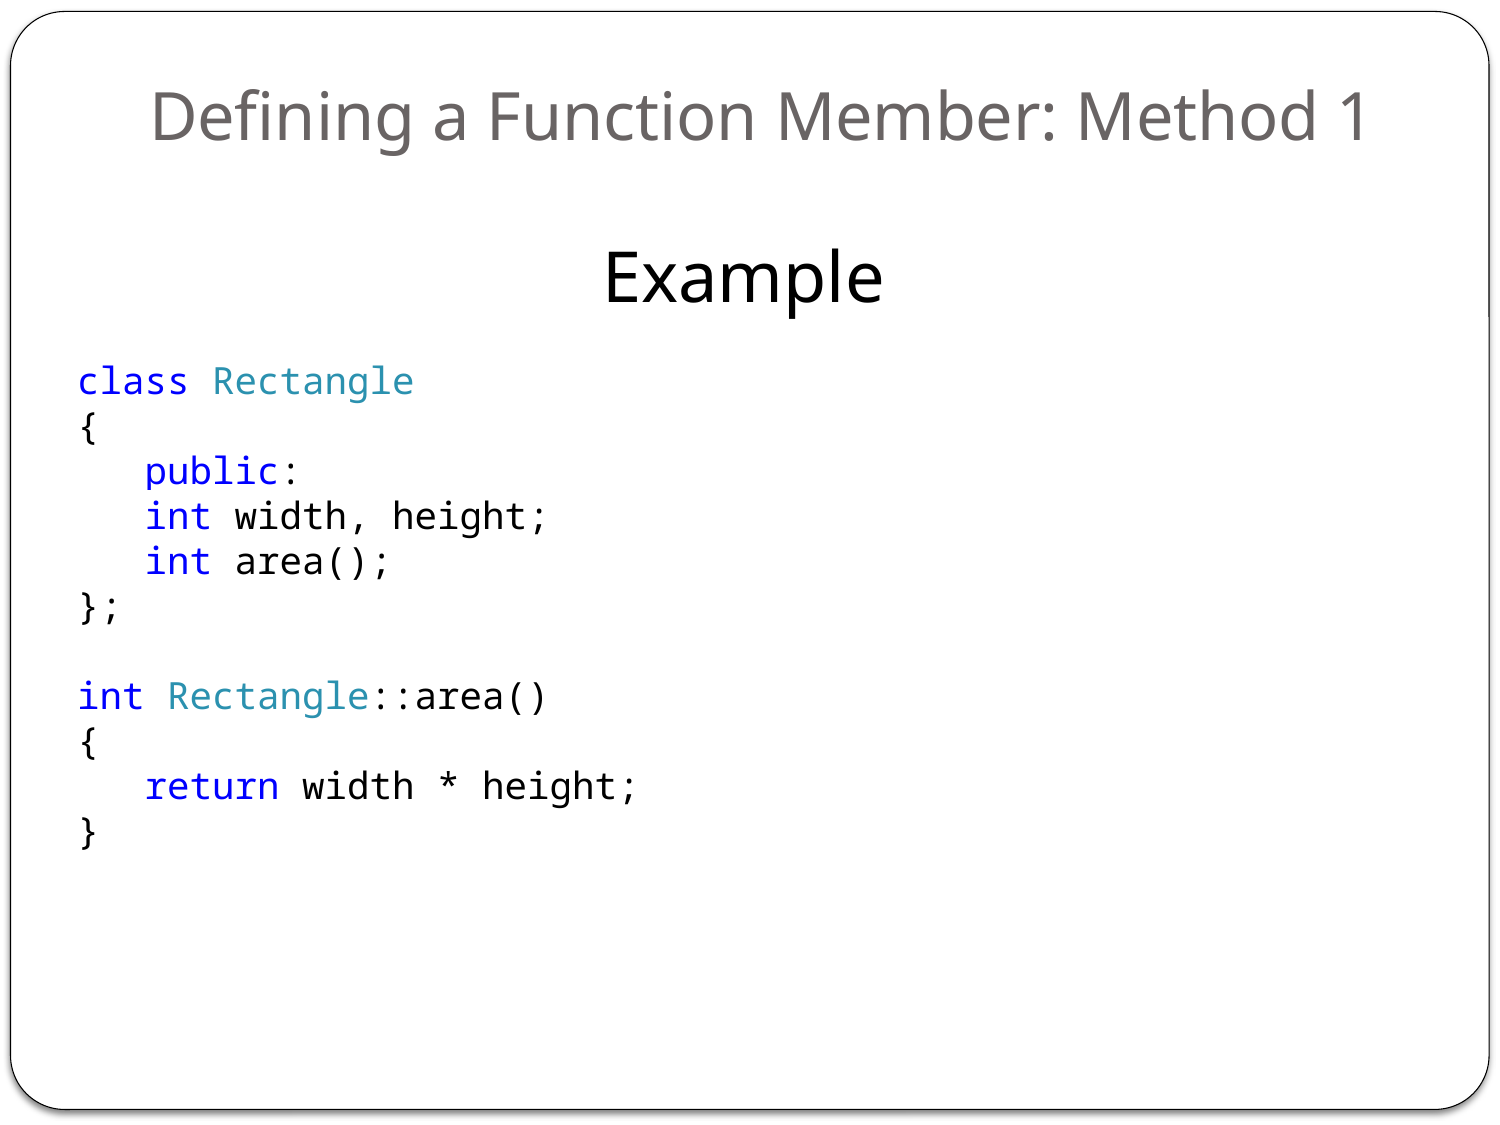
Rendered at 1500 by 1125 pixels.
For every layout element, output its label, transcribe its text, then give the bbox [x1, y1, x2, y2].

title Defining a Function Member: Method 1 [125, 51, 1400, 169]
text_box class Rectangle { public: int width, height; int area(); }; int Rectangle::area() { return width * height; } [62, 349, 1425, 860]
list Example [62, 224, 1425, 325]
